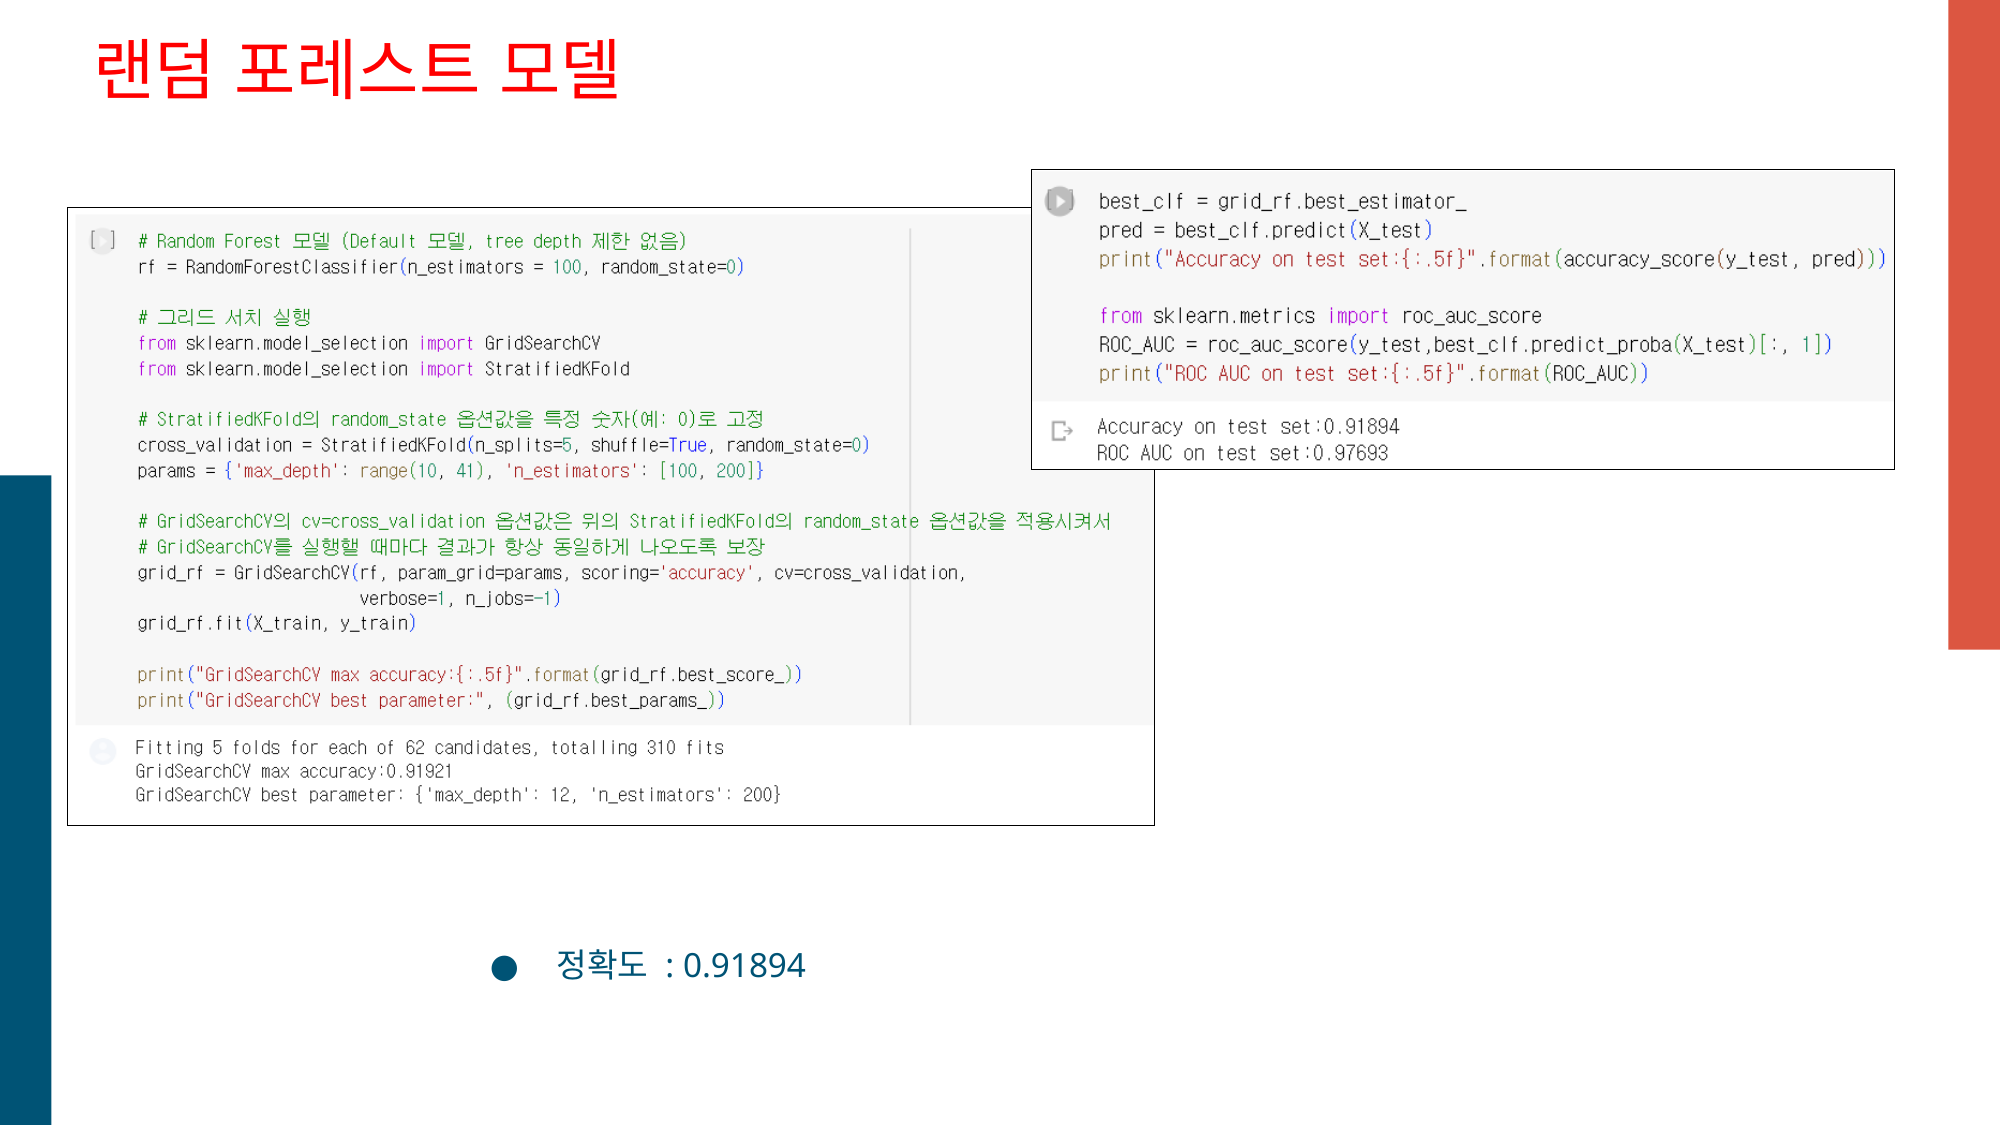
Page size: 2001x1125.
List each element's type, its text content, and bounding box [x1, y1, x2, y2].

list 정확도 : 0.91894 [441, 923, 1721, 992]
title 랜덤 포레스트 모델 [73, 25, 1838, 111]
picture [67, 169, 1895, 827]
